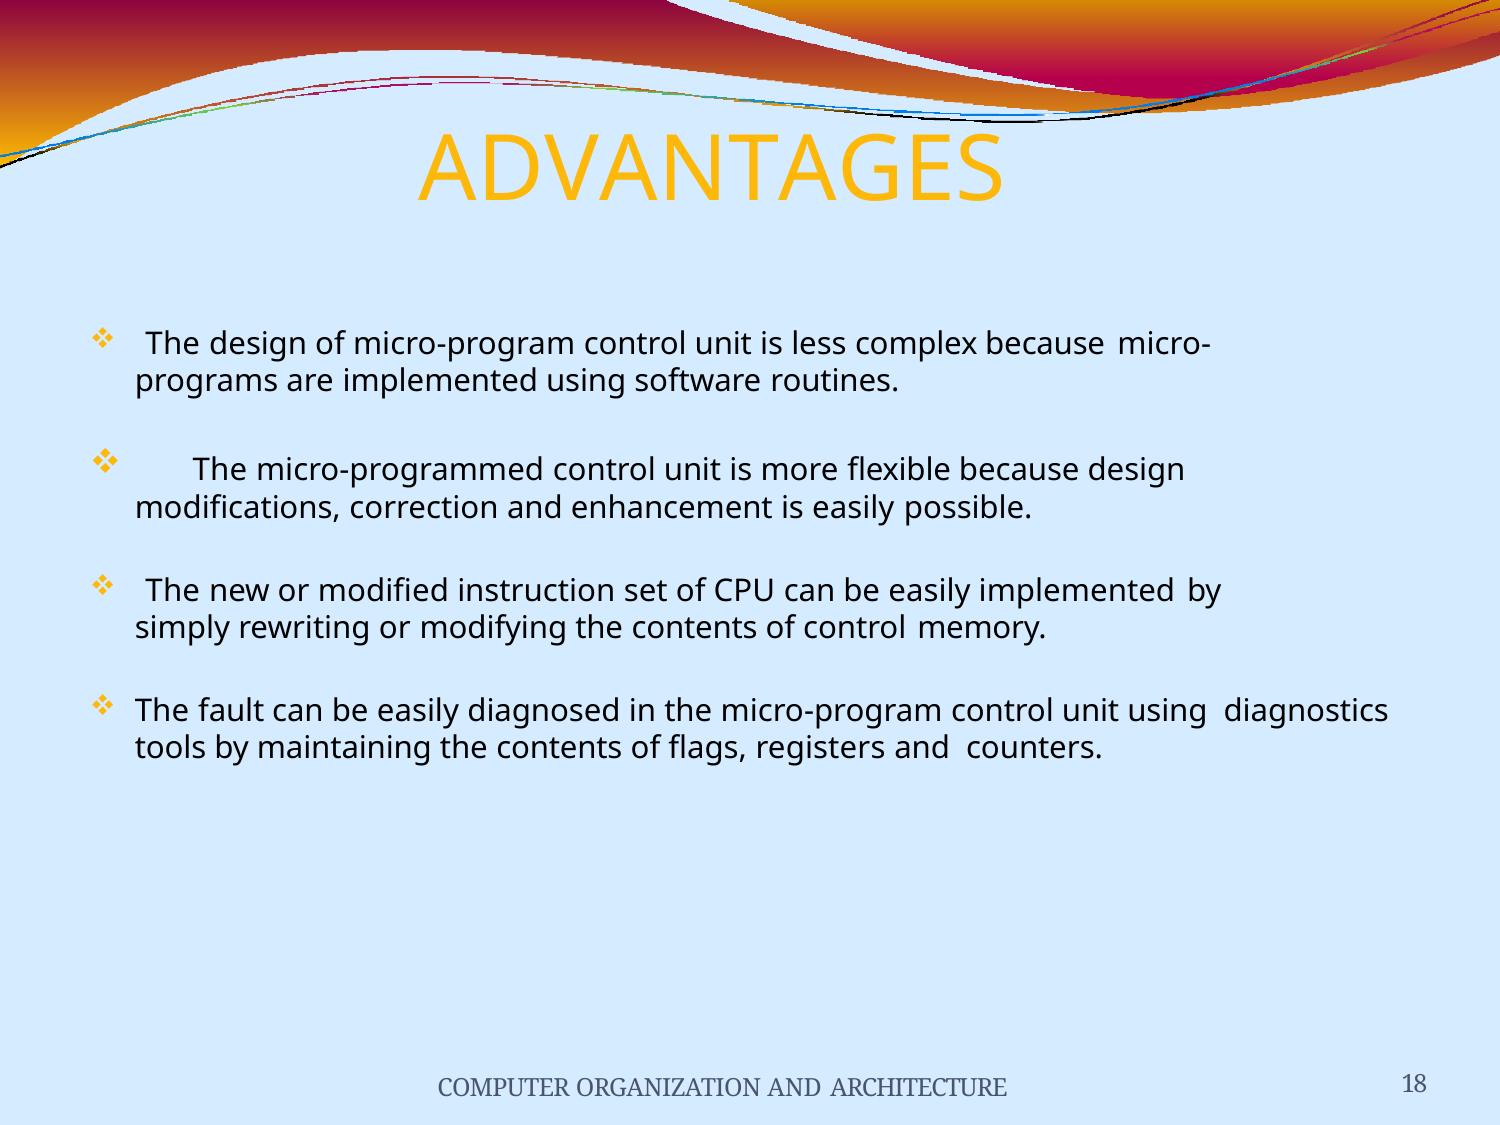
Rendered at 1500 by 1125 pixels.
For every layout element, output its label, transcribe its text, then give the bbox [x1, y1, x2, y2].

slide_number 18 [1393, 1075, 1432, 1125]
title ADVANTAGES [416, 106, 1113, 297]
text_box The design of micro-program control unit is less complex because micro- programs are implemented using software routines. The micro-programmed control unit is more flexible because design modifications, correction and enhancement is easily possible. The new or modified instruction set of CPU can be easily implemented by simply rewriting or modifying the contents of control memory. The fault can be easily diagnosed in the micro-program control unit using diagnostics tools by maintaining the contents of flags, registers and counters. [87, 320, 1409, 765]
slide_number COMPUTER ORGANIZATION AND ARCHITECTURE [435, 1075, 1025, 1125]
picture [0, 0, 1500, 169]
